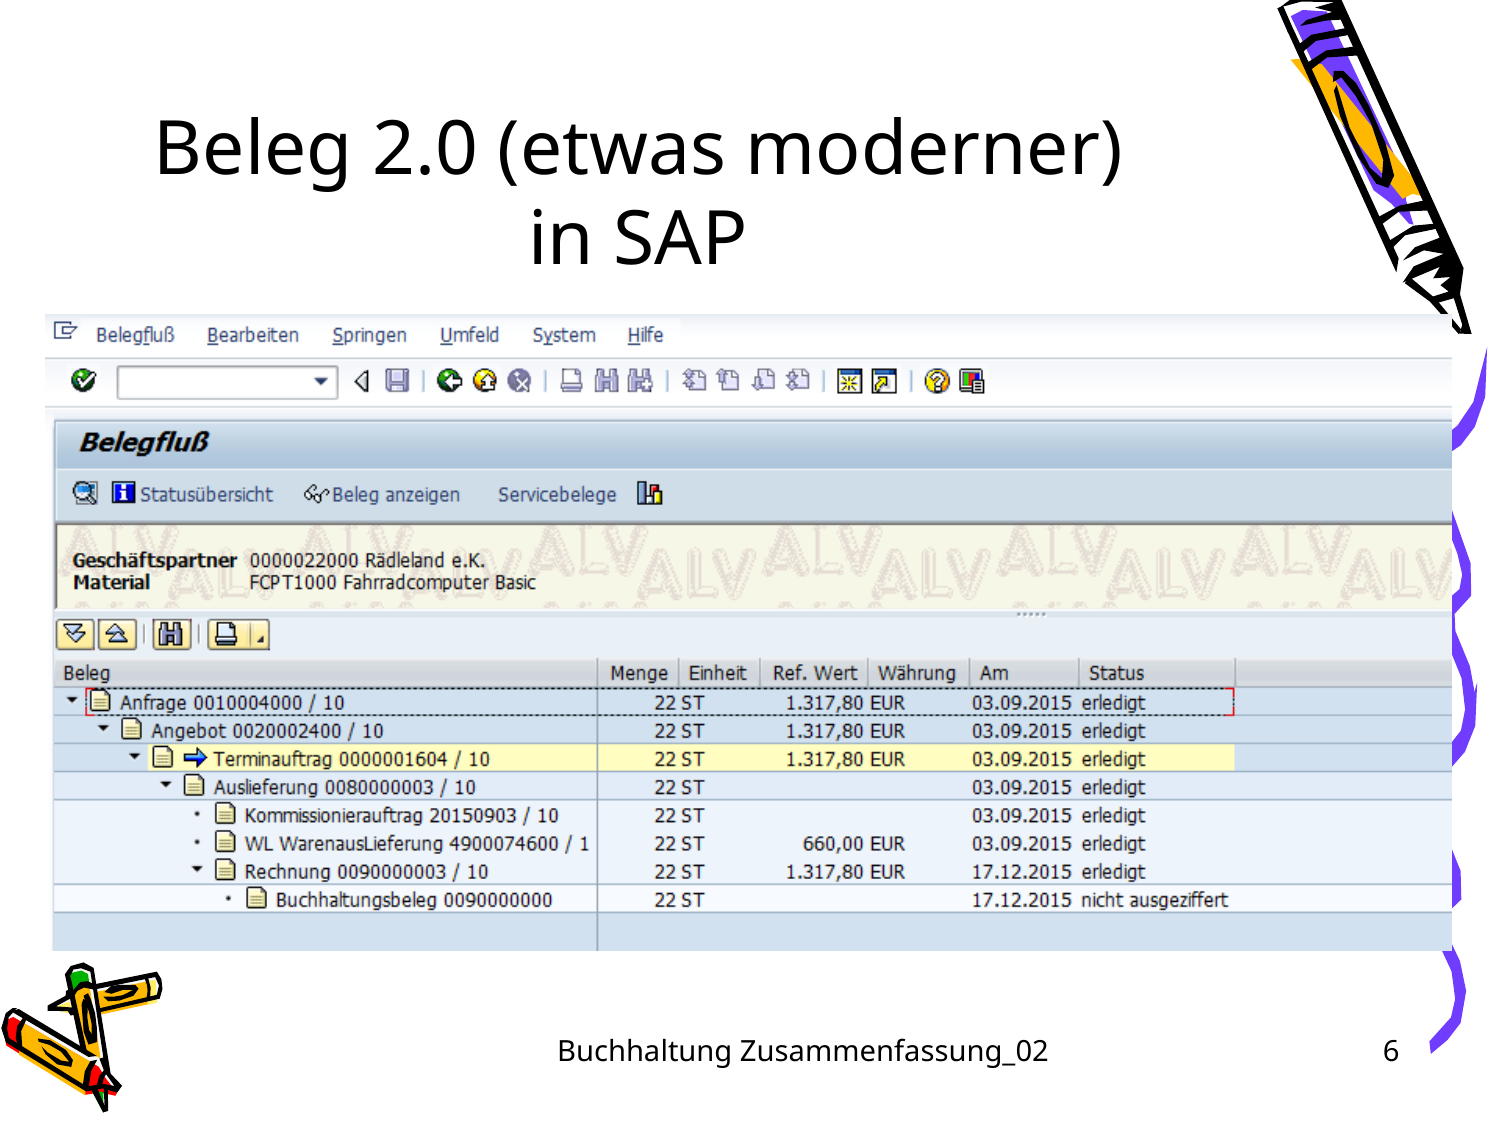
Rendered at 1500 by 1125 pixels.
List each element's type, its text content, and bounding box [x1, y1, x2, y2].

title Beleg 2.0 (etwas moderner) in SAP [37, 24, 1240, 288]
picture [45, 314, 1452, 951]
footer Buchhaltung Zusammenfassung_02 [466, 1025, 1102, 1100]
slide_number 6 [1102, 1025, 1415, 1100]
